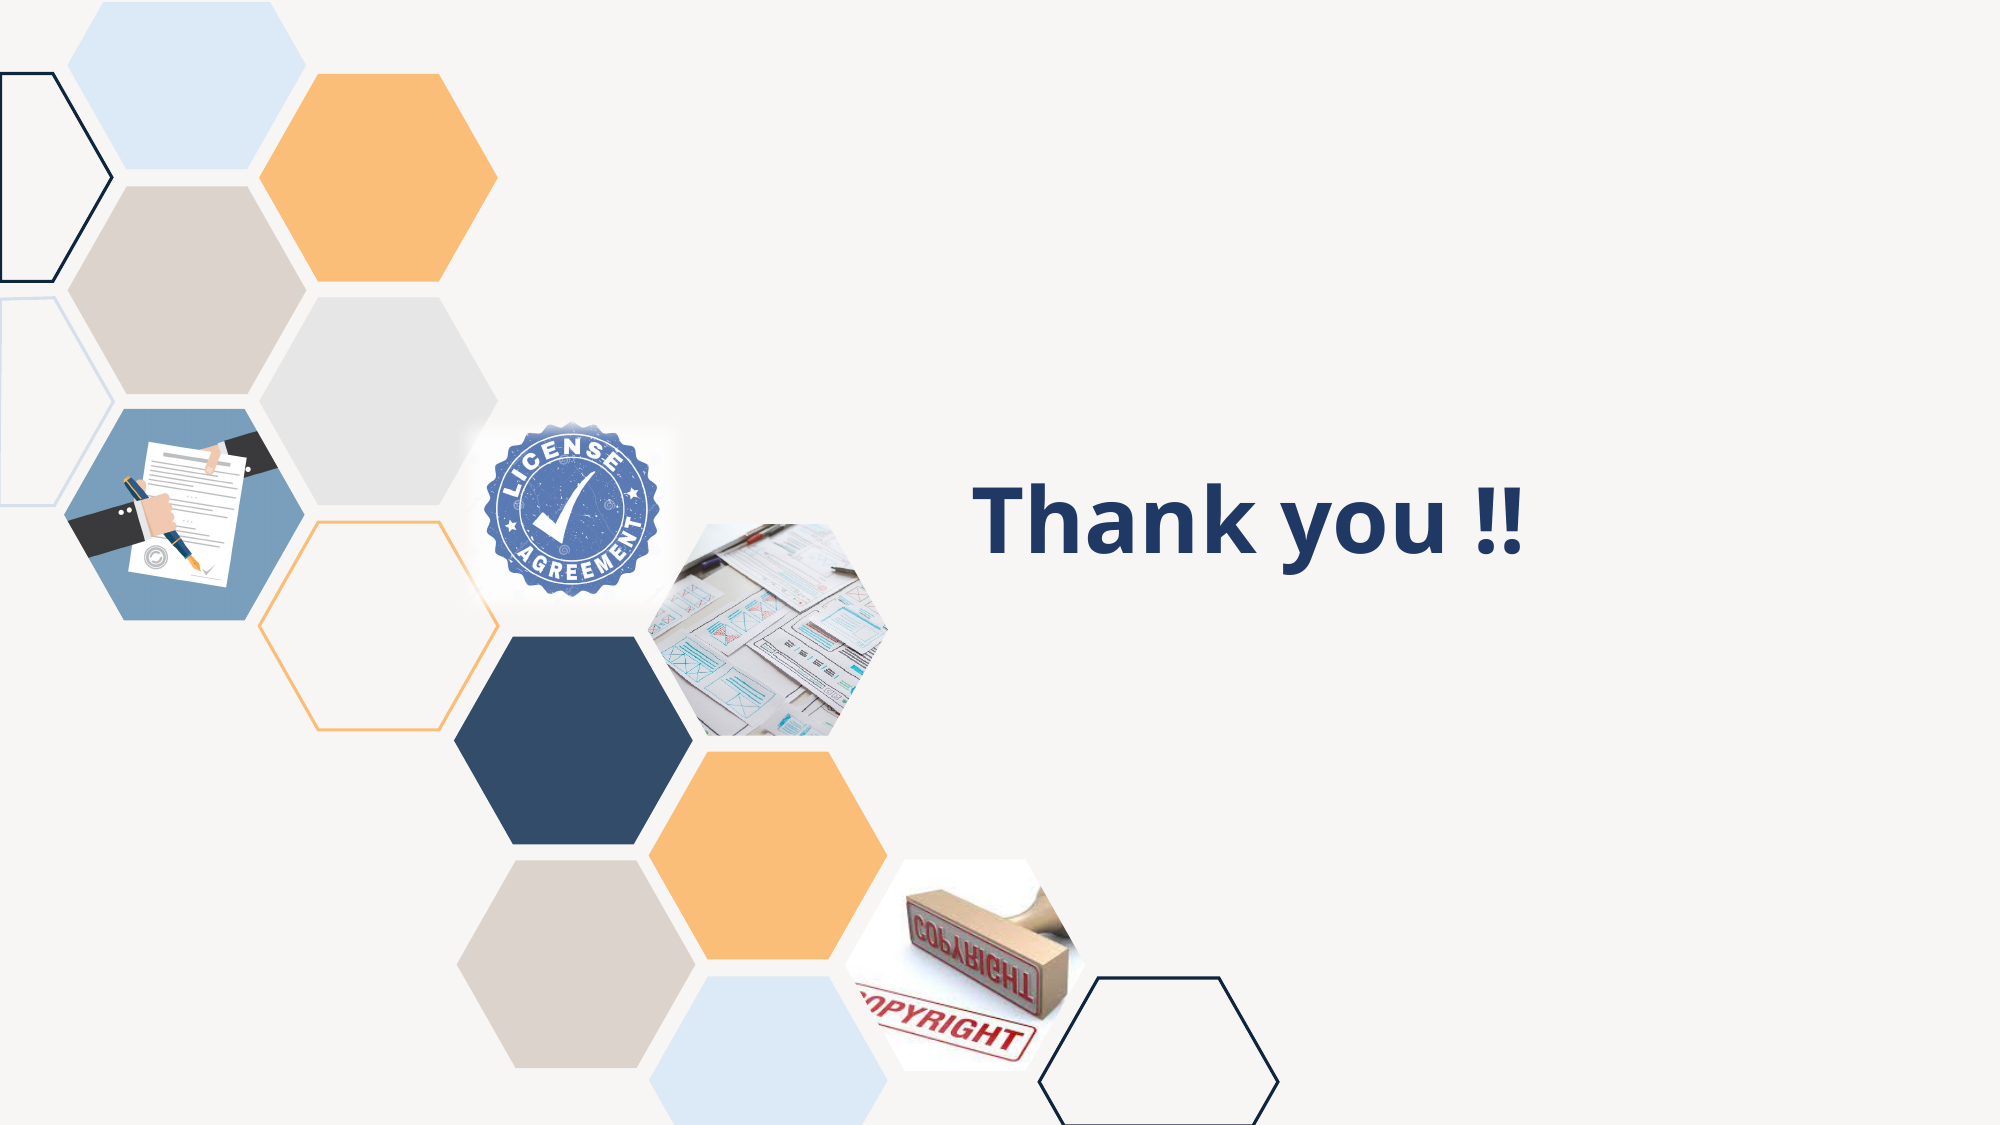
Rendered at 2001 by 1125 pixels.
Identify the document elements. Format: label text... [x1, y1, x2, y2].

picture [844, 859, 1086, 1071]
title Thank you !! [956, 363, 1786, 581]
picture [64, 408, 305, 621]
picture [451, 410, 889, 736]
